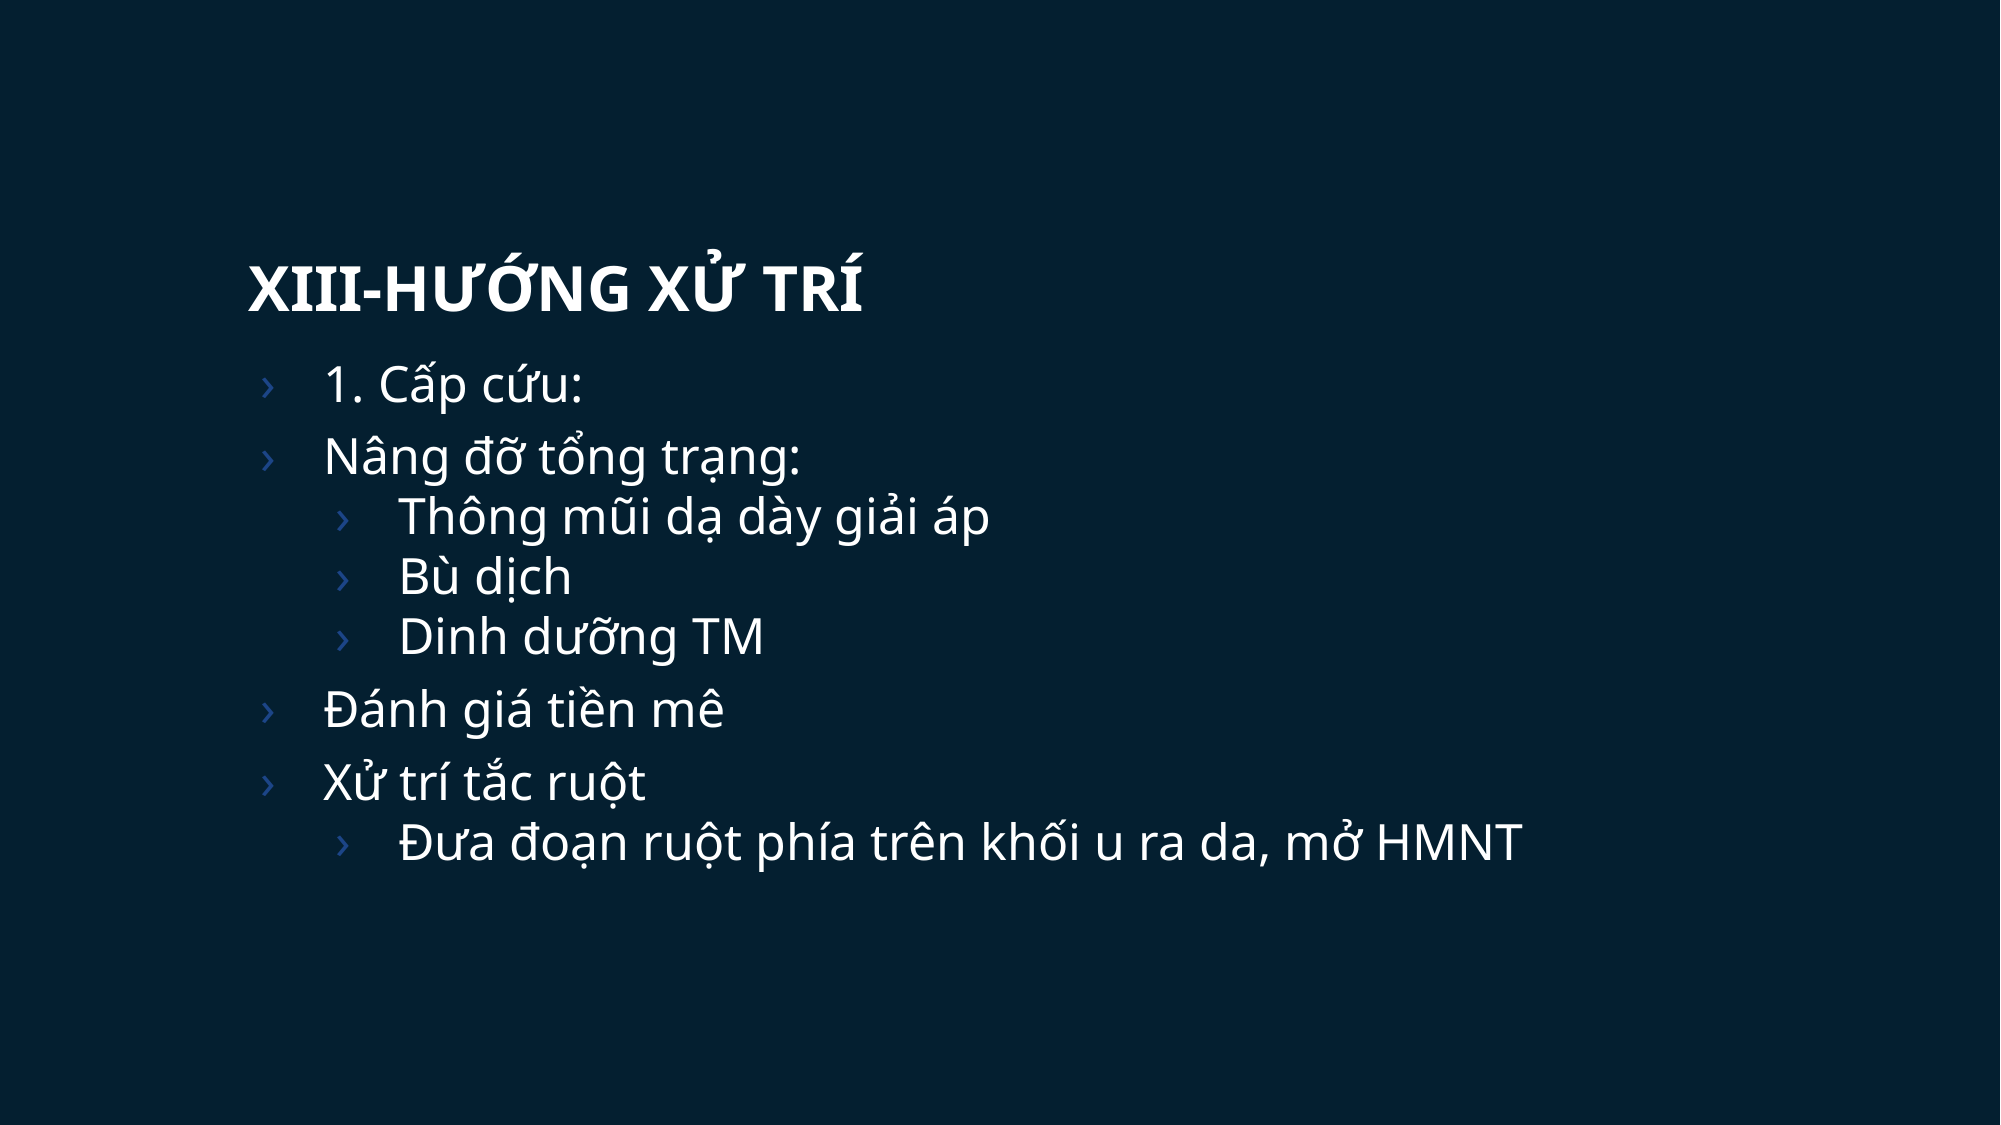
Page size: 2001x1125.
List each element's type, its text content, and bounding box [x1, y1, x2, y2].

title XIII-HƯỚNG XỬ TRÍ [233, 199, 1540, 337]
list 1. Cấp cứu: Nâng đỡ tổng trạng: Thông mũi dạ dày giải áp Bù dịch Dinh dưỡng TM Đánh giá tiền mê Xử trí tắc ruột Đưa đoạn ruột phía trên khối u ra da, mở HMNT [233, 337, 1603, 1102]
